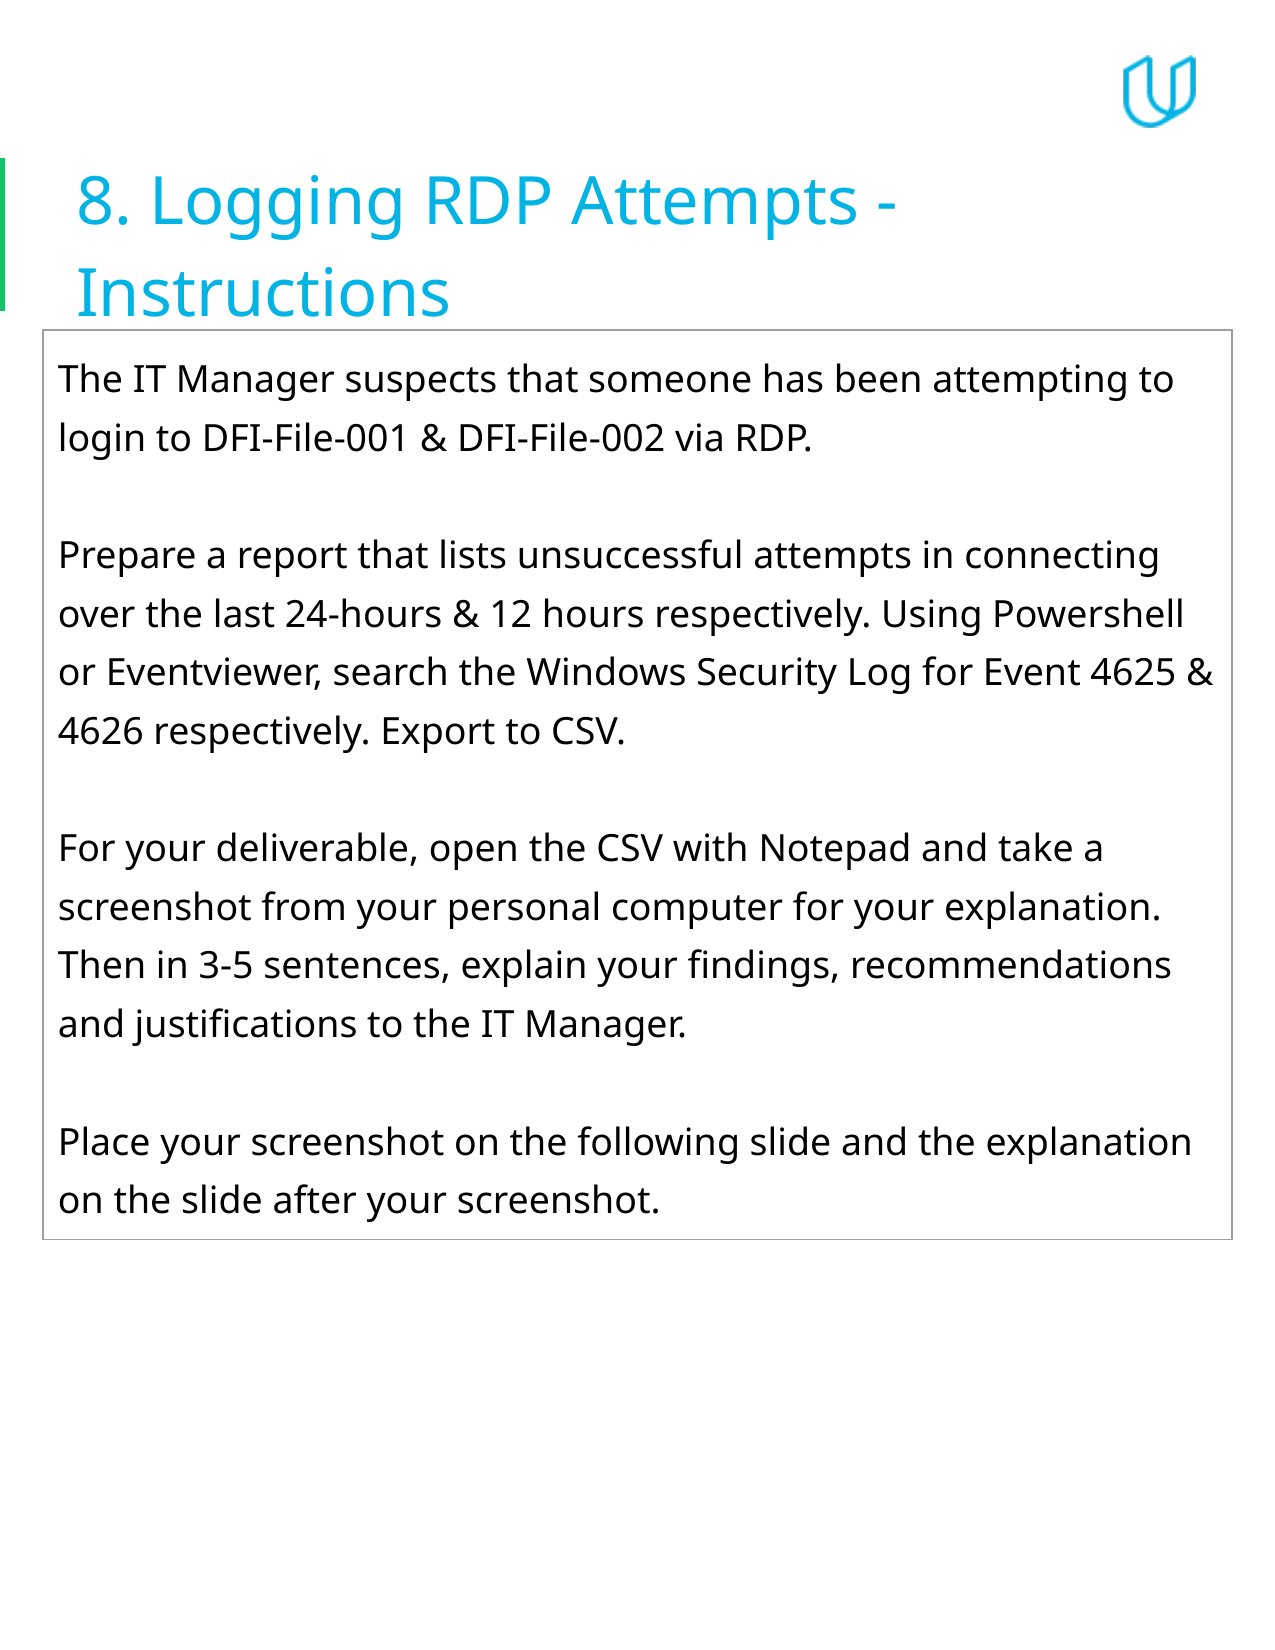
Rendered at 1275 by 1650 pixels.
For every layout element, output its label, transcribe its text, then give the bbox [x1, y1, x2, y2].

title 8. Logging RDP Attempts - Instructions [60, 145, 1250, 331]
picture [1088, 20, 1232, 145]
table_header The IT Manager suspects that someone has been attempting to login to DFI-File-001 & DFI-File-002 via RDP. Prepare a report that lists unsuccessful attempts in connecting over the last 24-hours & 12 hours respectively. Using Powershell or Eventviewer, search the Windows Security Log for Event 4625 & 4626 respectively. Export to CSV. For your deliverable, open the CSV with Notepad and take a screenshot from your personal computer for your explanation. Then in 3-5 sentences, explain your findings, recommendations and justifications to the IT Manager. Place your screenshot on the following slide and the explanation on the slide after your screenshot. [44, 331, 1231, 1239]
